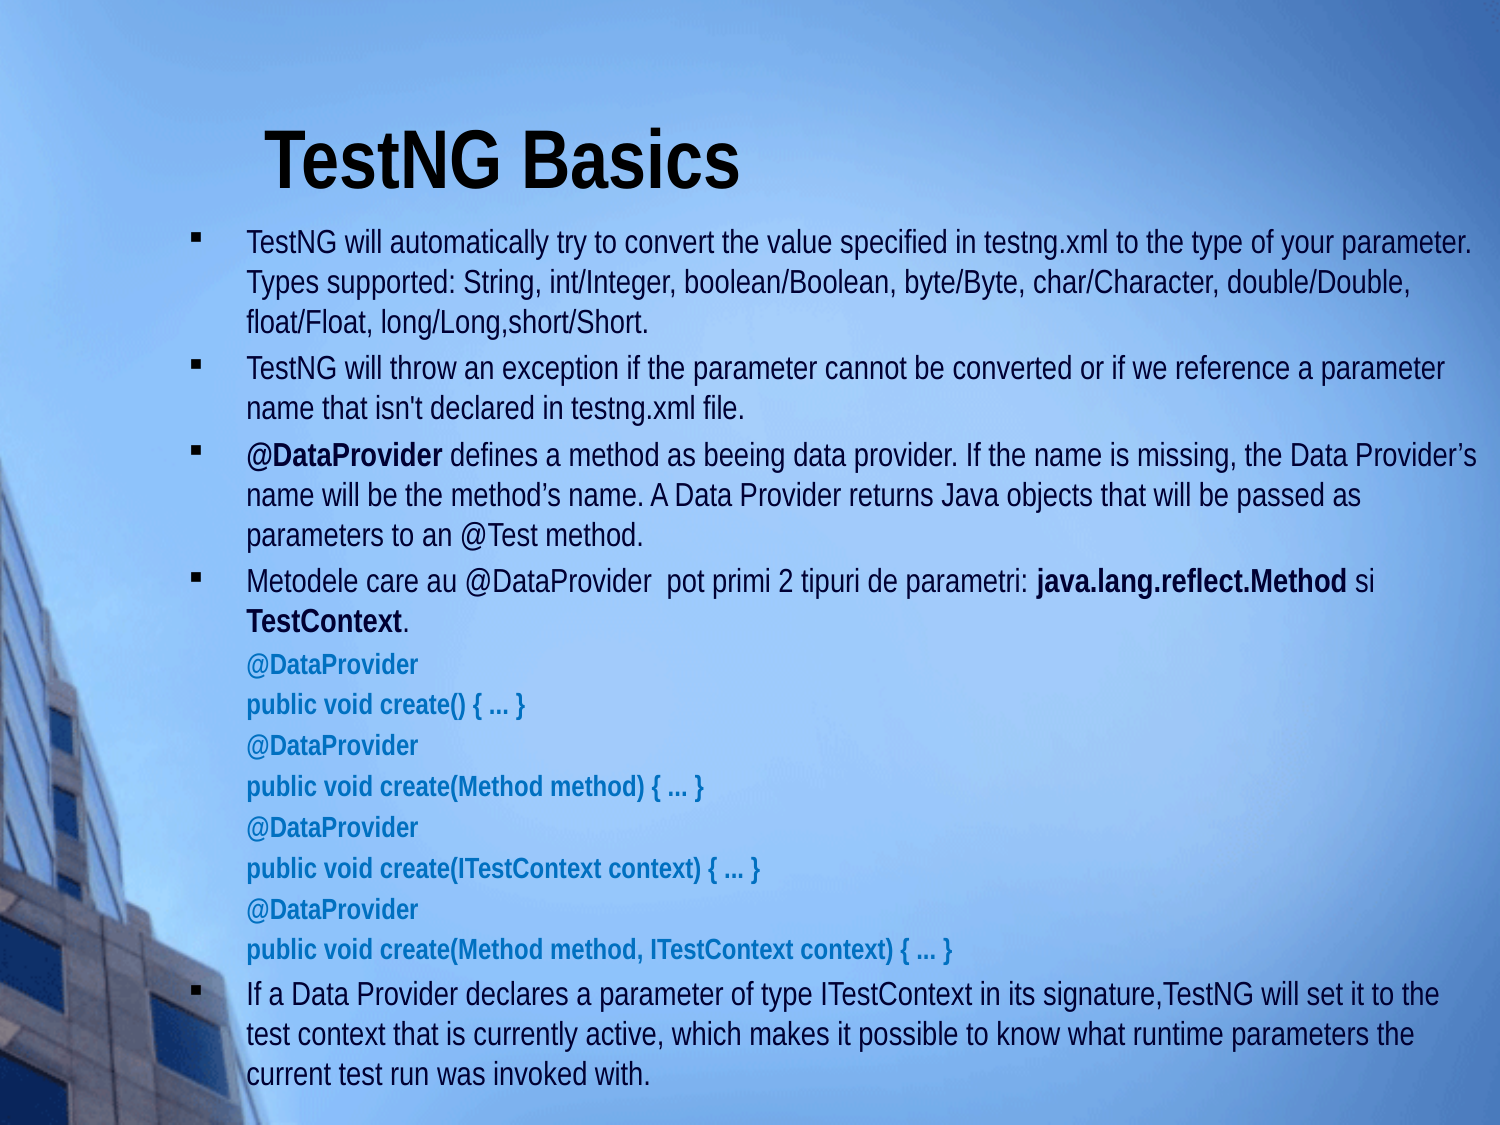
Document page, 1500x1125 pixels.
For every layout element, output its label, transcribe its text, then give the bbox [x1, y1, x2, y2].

title TestNG Basics [249, 74, 1413, 212]
list TestNG will automatically try to convert the value specified in testng.xml to the type of your parameter. Types supported: String, int/Integer, boolean/Boolean, byte/Byte, char/Character, double/Double, float/Float, long/Long,short/Short. TestNG will throw an exception if the parameter cannot be converted or if we reference a parameter name that isn't declared in testng.xml file. @DataProvider defines a method as beeing data provider. If the name is missing, the Data Provider’s name will be the method’s name. A Data Provider returns Java objects that will be passed as parameters to an @Test method. Metodele care au @DataProvider pot primi 2 tipuri de parametri: java.lang.reflect.Method si TestContext. @DataProvider public void create() { ... } @DataProvider public void create(Method method) { ... } @DataProvider public void create(ITestContext context) { ... } @DataProvider public void create(Method method, ITestContext context) { ... } If a Data Provider declares a parameter of type ITestContext in its signature,TestNG will set it to the test context that is currently active, which makes it possible to know what runtime parameters the current test run was invoked with. [174, 212, 1500, 1101]
picture [0, 0, 1500, 1125]
